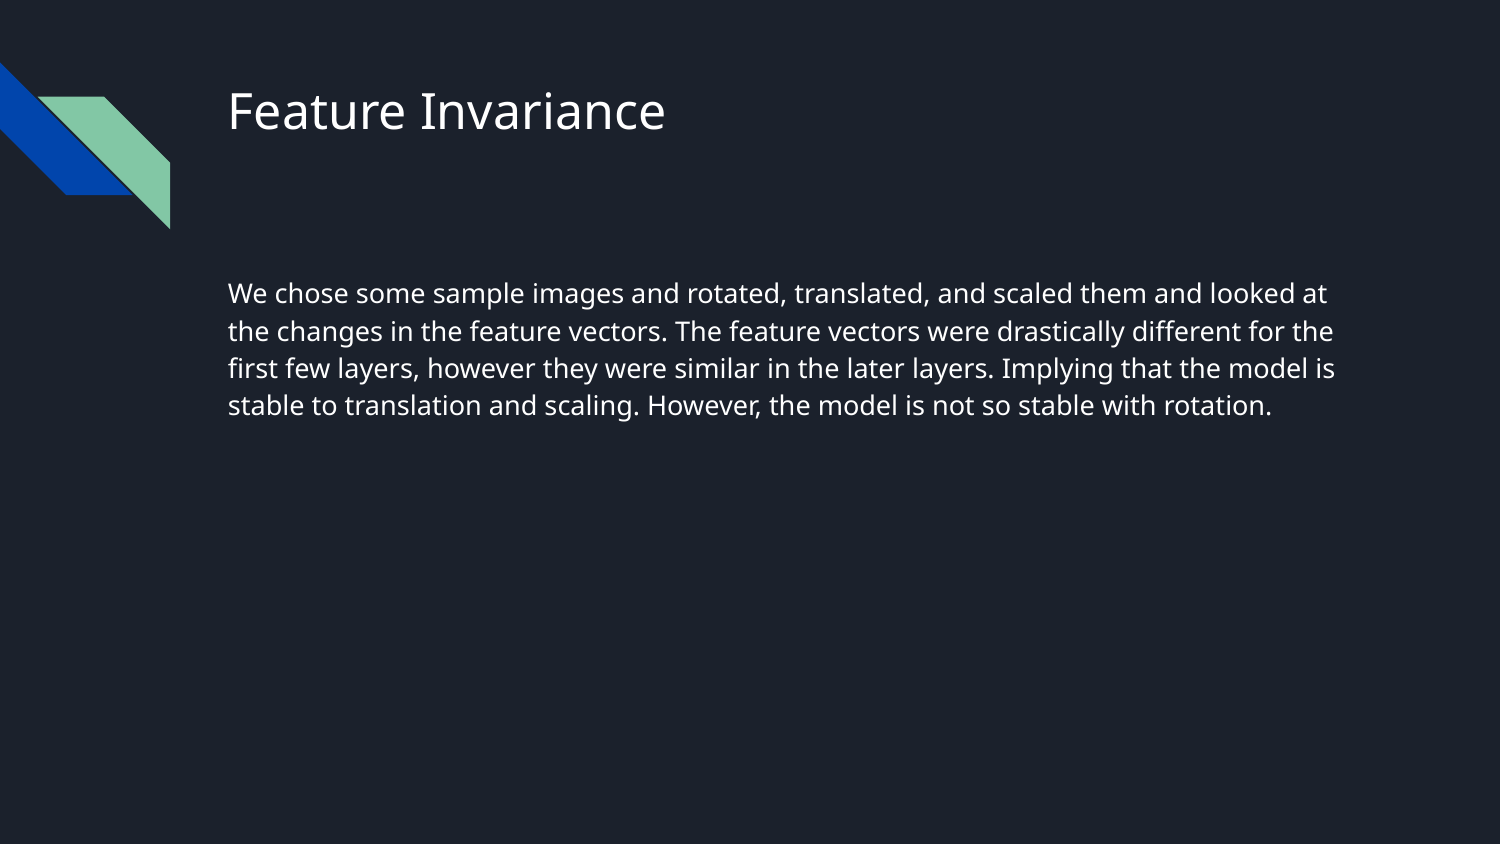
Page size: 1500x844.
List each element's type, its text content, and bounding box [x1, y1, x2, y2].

title Feature Invariance [212, 64, 1368, 215]
list We chose some sample images and rotated, translated, and scaled them and looked at the changes in the feature vectors. The feature vectors were drastically different for the first few layers, however they were similar in the later layers. Implying that the model is stable to translation and scaling. However, the model is not so stable with rotation. [212, 257, 1368, 735]
